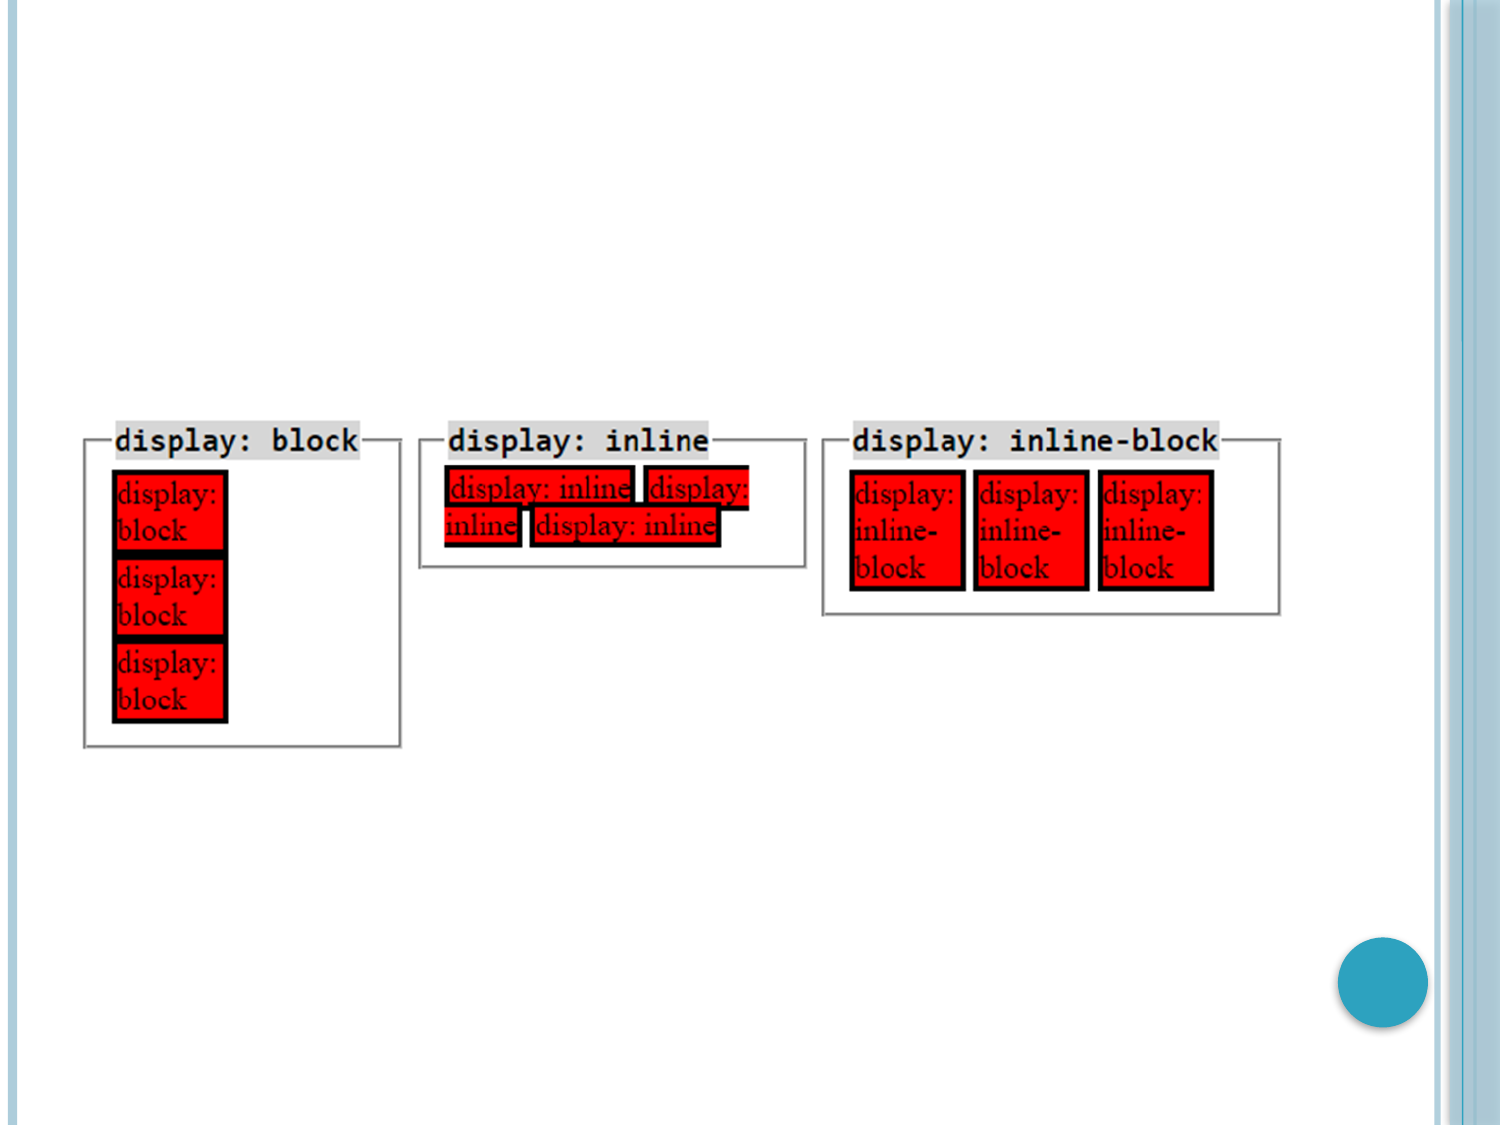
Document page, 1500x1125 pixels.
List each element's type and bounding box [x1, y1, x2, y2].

list [76, 408, 1303, 756]
